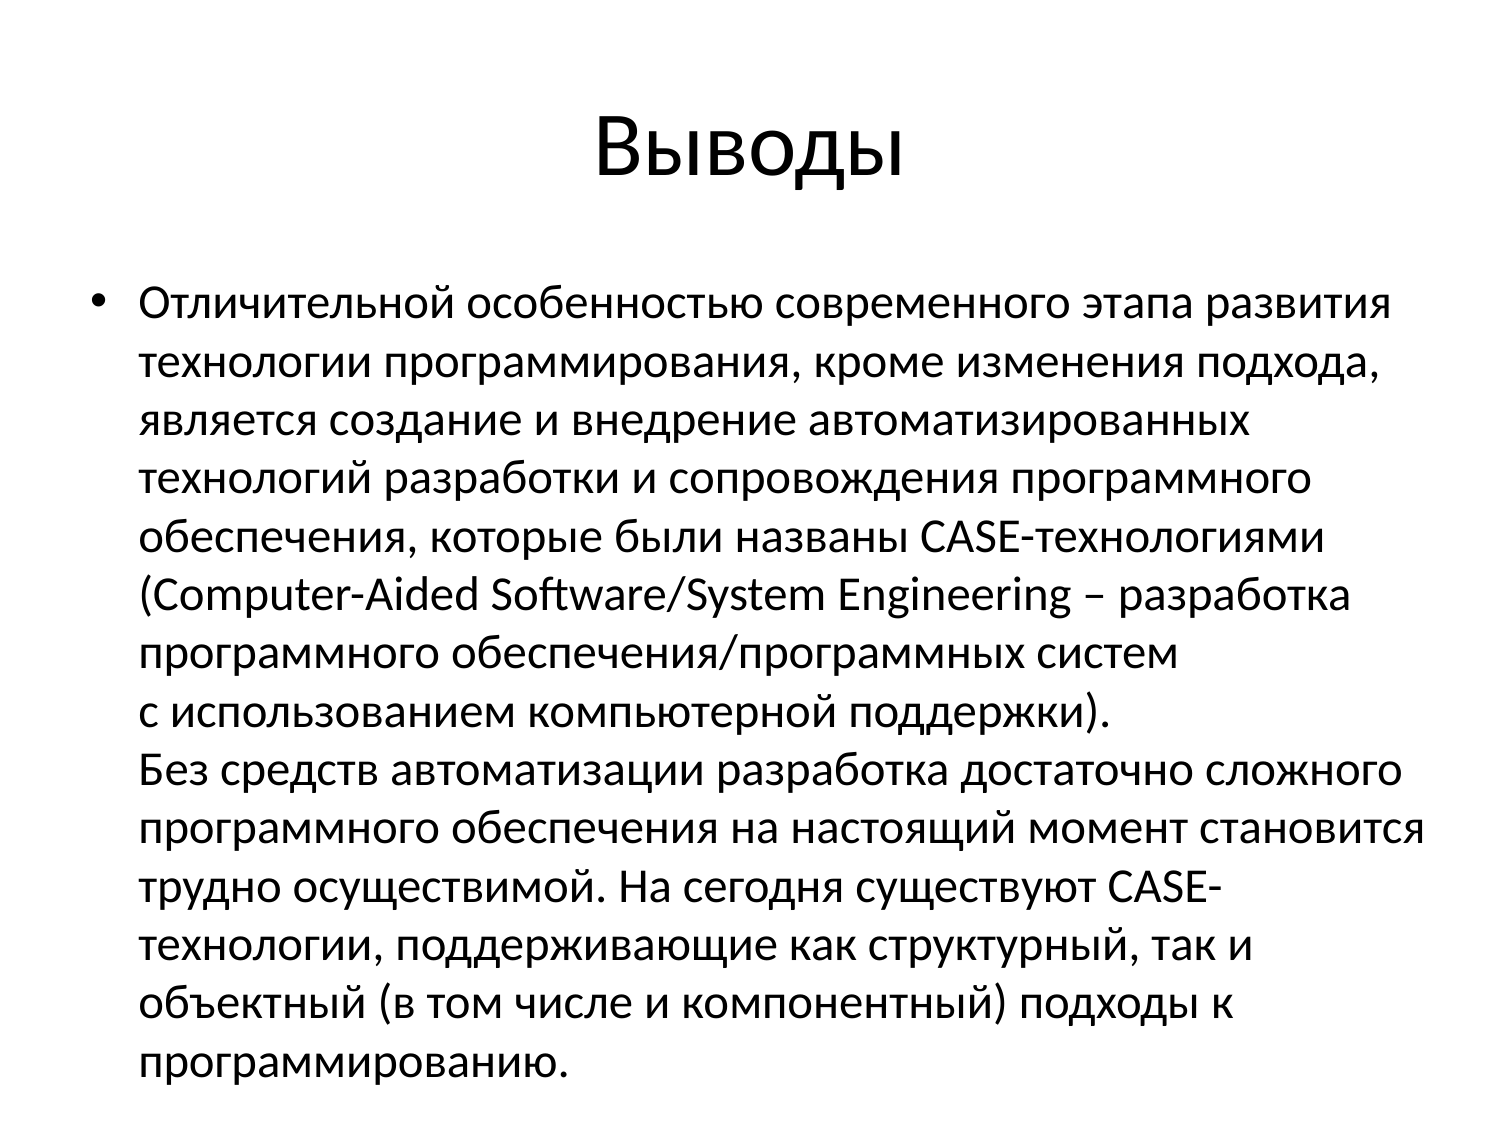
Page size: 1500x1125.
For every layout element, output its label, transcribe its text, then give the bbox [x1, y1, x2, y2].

list Отличительной особенностью современного этапа развития технологии программирования, кроме изменения подхода, является создание и внедрение автоматизированных технологий разработки и сопровождения программного обеспечения, которые были названы CASE-технологиями (Computer-Aided Software/System Engineering – разработка программного обеспечения/программных систем с использованием компьютерной поддержки). Без средств автоматизации разработка достаточно сложного программного обеспечения на настоящий момент становится трудно осуществимой. На сегодня существуют CASE-технологии, поддерживающие как структурный, так и объектный (в том числе и компонентный) подходы к программированию. [75, 262, 1471, 1106]
title Выводы [75, 45, 1425, 233]
